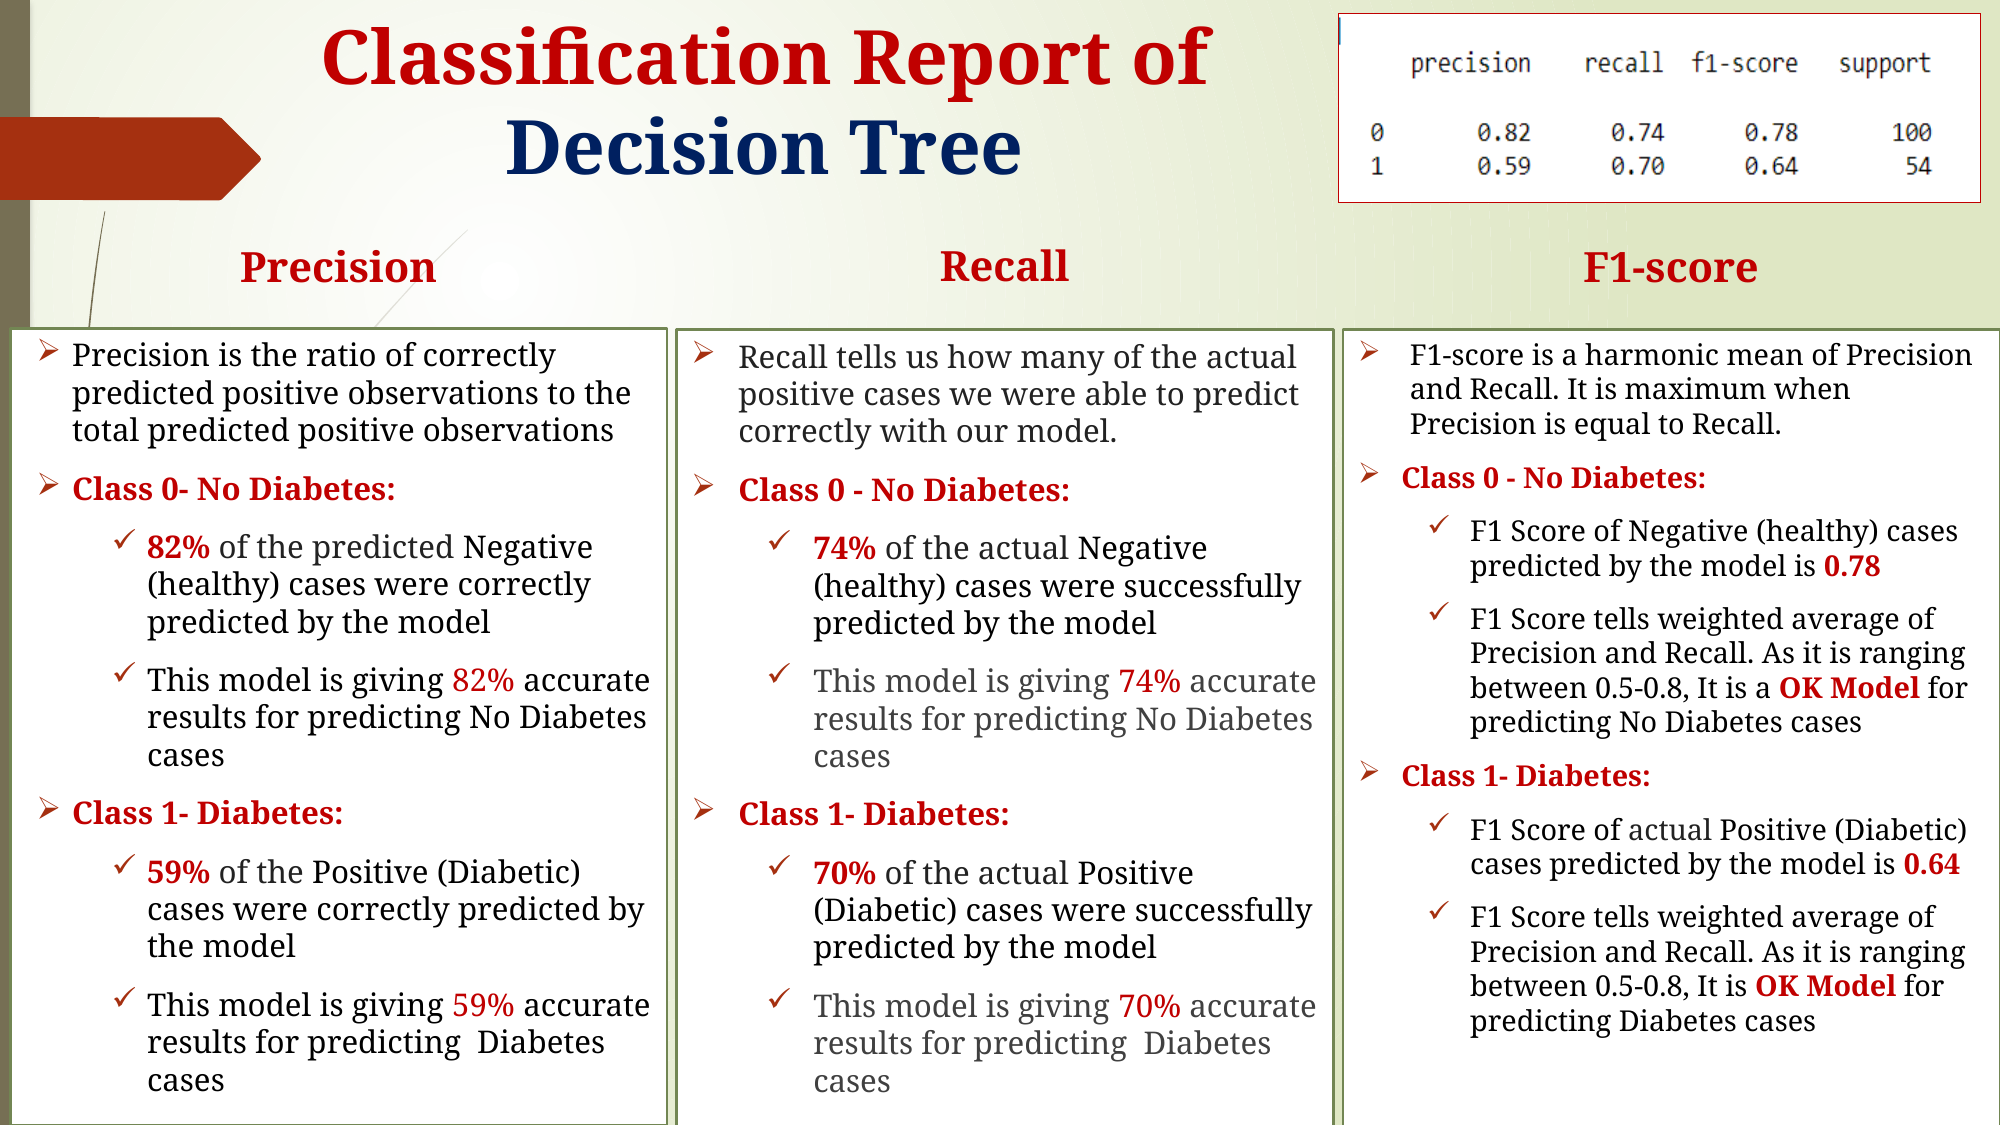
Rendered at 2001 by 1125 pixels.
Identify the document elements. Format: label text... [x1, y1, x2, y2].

picture [1337, 12, 1981, 203]
list F1-score is a harmonic mean of Precision and Recall. It is maximum when Precision is equal to Recall. Class 0 - No Diabetes: F1 Score of Negative (healthy) cases predicted by the model is 0.78 F1 Score tells weighted average of Precision and Recall. As it is ranging between 0.5-0.8, It is a OK Model for predicting No Diabetes cases Class 1- Diabetes: F1 Score of actual Positive (Diabetic) cases predicted by the model is 0.64 F1 Score tells weighted average of Precision and Recall. As it is ranging between 0.5-0.8, It is OK Model for predicting Diabetes cases [1342, 328, 2000, 1125]
text_box Recall [676, 232, 1334, 298]
text_box Recall tells us how many of the actual positive cases we were able to predict correctly with our model. Class 0 - No Diabetes: 74% of the actual Negative (healthy) cases were successfully predicted by the model This model is giving 74% accurate results for predicting No Diabetes cases Class 1- Diabetes: 70% of the actual Positive (Diabetic) cases were successfully predicted by the model This model is giving 70% accurate results for predicting Diabetes cases [675, 328, 1335, 1125]
list Precision is the ratio of correctly predicted positive observations to the total predicted positive observations Class 0- No Diabetes: 82% of the predicted Negative (healthy) cases were correctly predicted by the model This model is giving 82% accurate results for predicting No Diabetes cases Class 1- Diabetes: 59% of the Positive (Diabetic) cases were correctly predicted by the model This model is giving 59% accurate results for predicting Diabetes cases [9, 327, 668, 1125]
title Classification Report of Decision Tree [269, 1, 1261, 212]
text_box Precision [10, 233, 668, 299]
text_box F1-score [1342, 232, 2000, 298]
